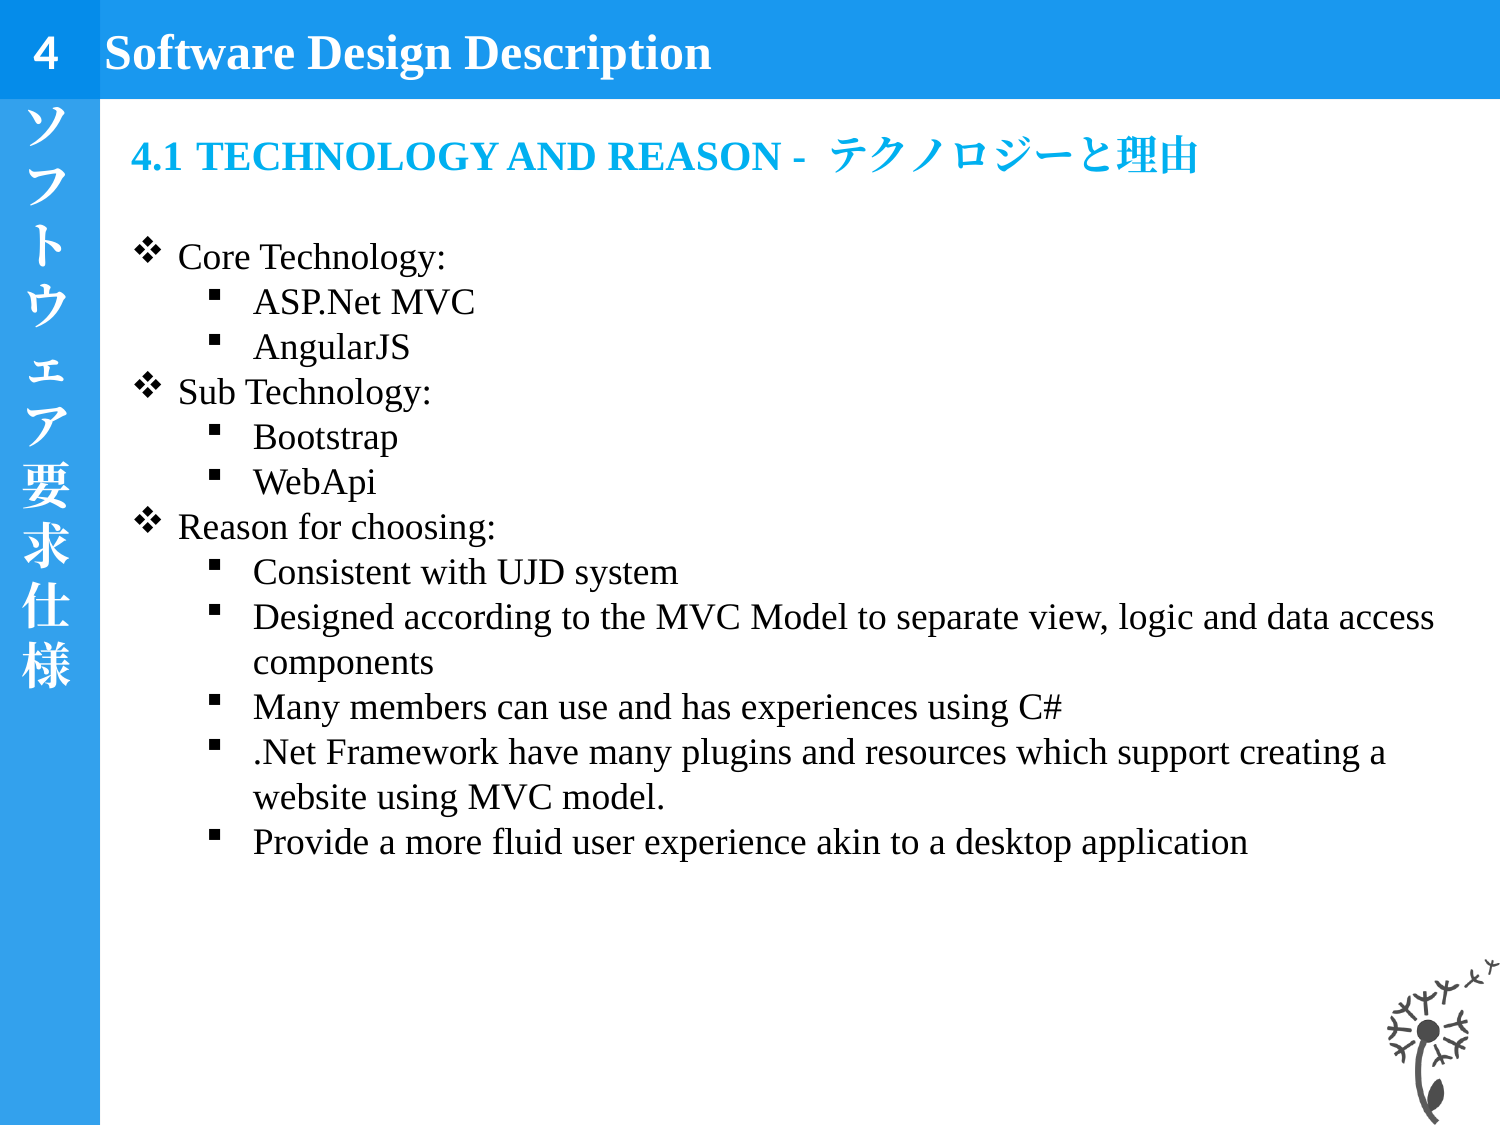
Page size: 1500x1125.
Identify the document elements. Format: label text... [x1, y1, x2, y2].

text_box Core Technology: ASP.Net MVC AngularJS Sub Technology: Bootstrap WebApi Reason for choosing: Consistent with UJD system Designed according to the MVC Model to separate view, logic and data access components Many members can use and has experiences using C# .Net Framework have many plugins and resources which support creating a website using MVC model. Provide a more fluid user experience akin to a desktop application [116, 224, 1479, 1005]
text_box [1, 12, 797, 709]
text_box 4.1 TECHNOLOGY AND REASON - テクノロジーと理由 [802, 112, 1479, 188]
picture [0, 0, 1500, 1125]
